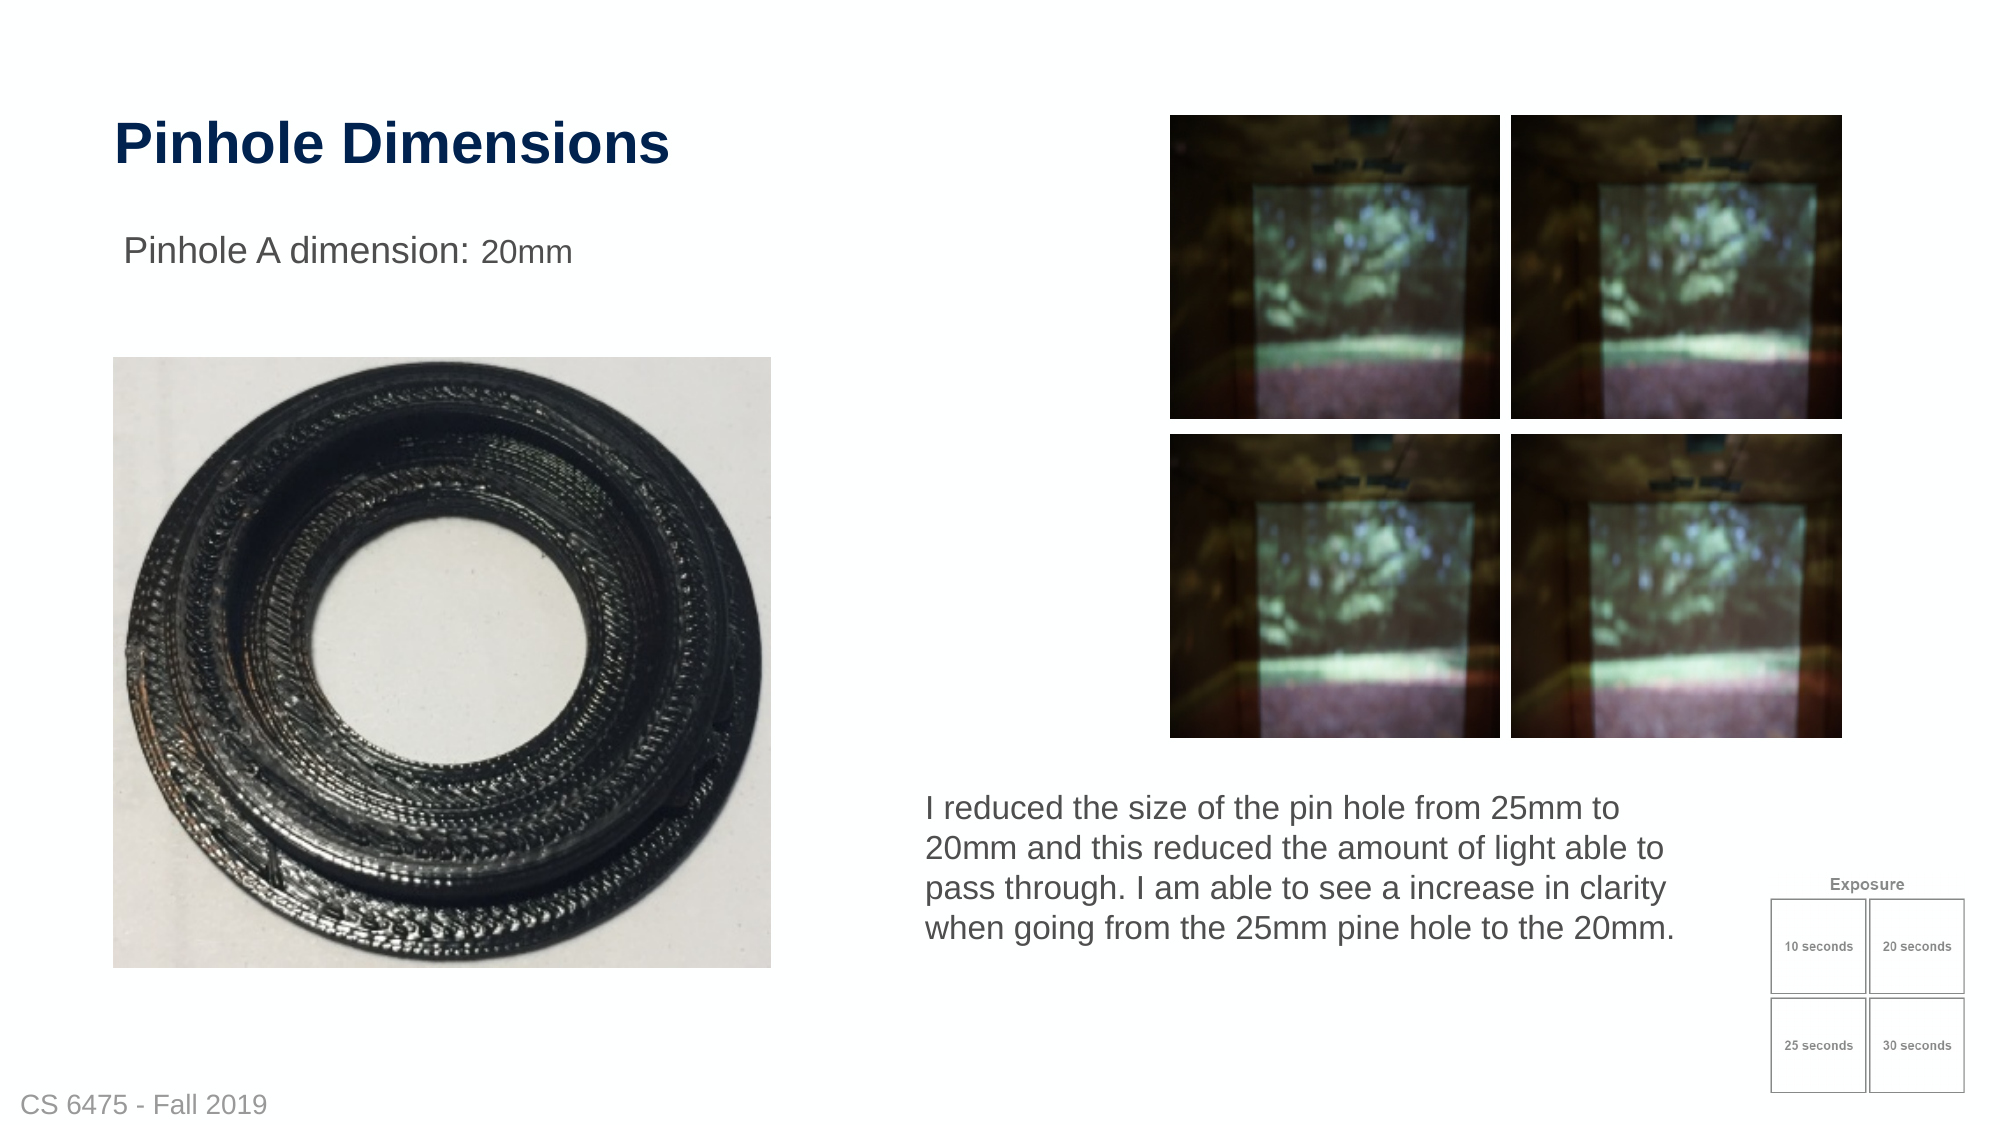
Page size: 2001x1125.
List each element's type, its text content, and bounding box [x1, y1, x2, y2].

picture [112, 357, 771, 968]
picture [1169, 434, 1500, 738]
picture [1169, 115, 1500, 419]
text_box I reduced the size of the pin hole from 25mm to 20mm and this reduced the amount of light able to pass through. I am able to see a increase in clarity when going from the 25mm pine hole to the 20mm. [901, 771, 1723, 1078]
picture [1511, 115, 1842, 419]
picture [1511, 434, 1842, 738]
title Pinhole Dimensions [99, 45, 1900, 191]
picture [1769, 869, 1965, 1093]
list Pinhole A dimension: 20mm [99, 211, 784, 1078]
